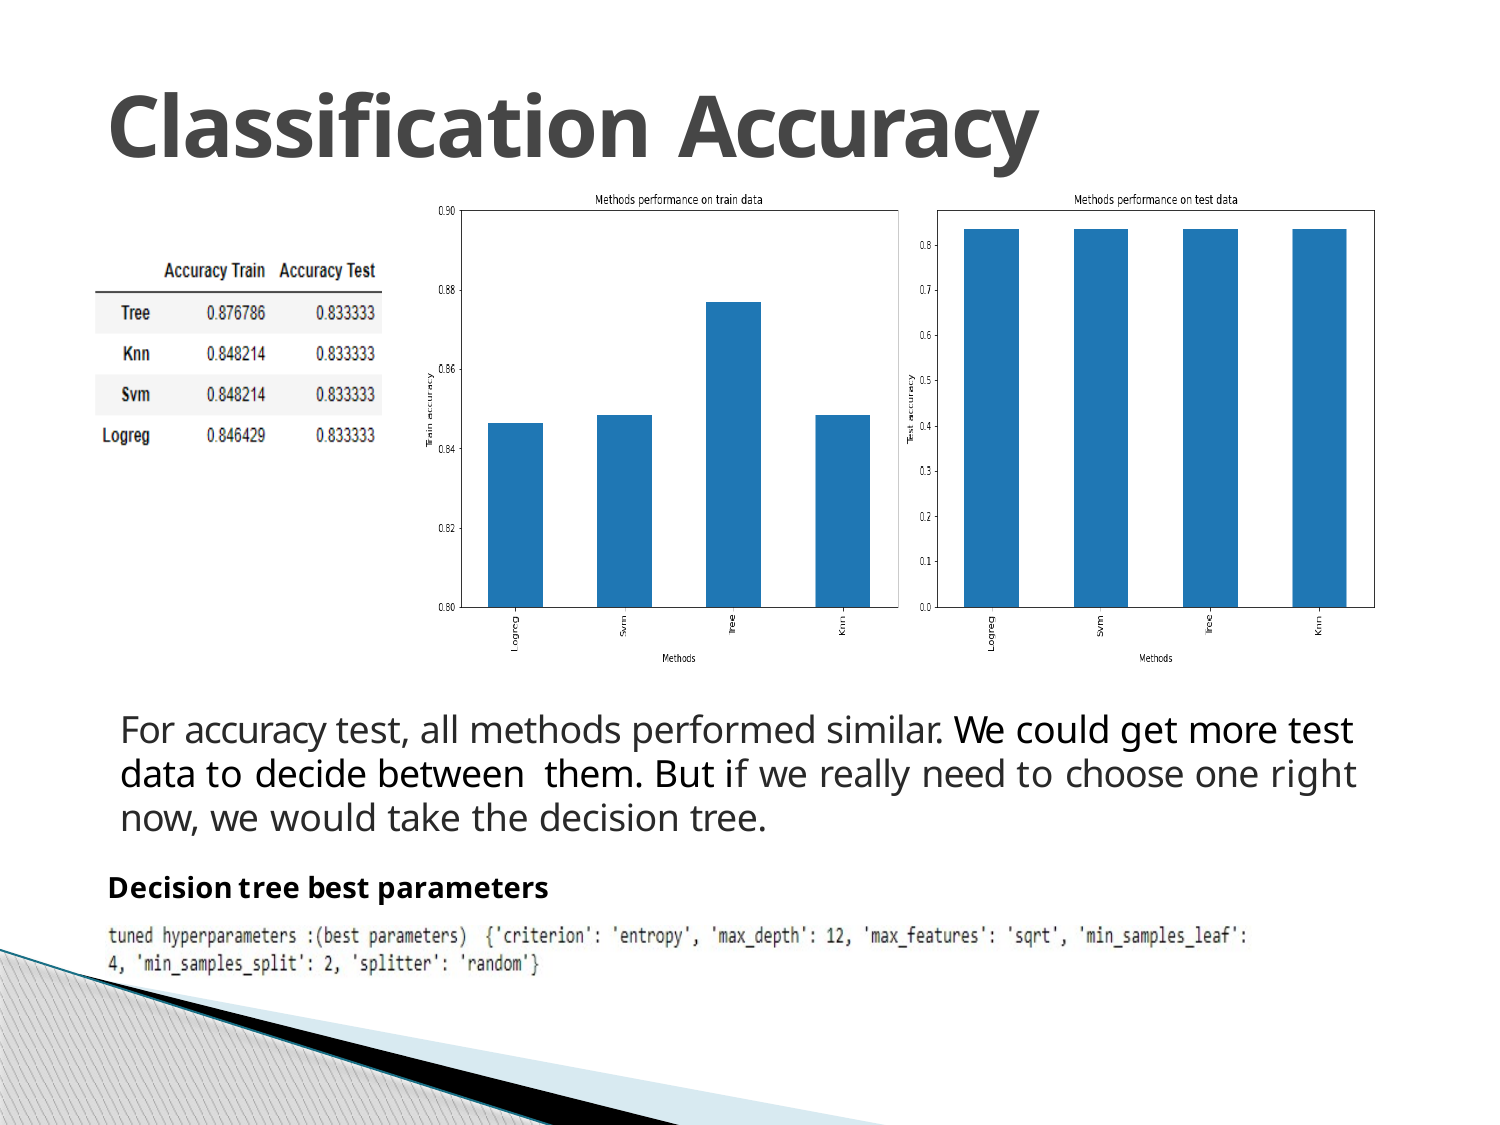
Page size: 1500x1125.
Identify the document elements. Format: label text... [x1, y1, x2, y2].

picture [105, 925, 1252, 980]
text_box For accuracy test, all methods performed similar. We could get more test data to decide between them. But if we really need to choose one right now, we would take the decision tree. Decision tree best parameters [105, 703, 1395, 905]
picture [93, 257, 383, 462]
picture [421, 187, 1379, 673]
title Classification Accuracy [104, 26, 1348, 218]
